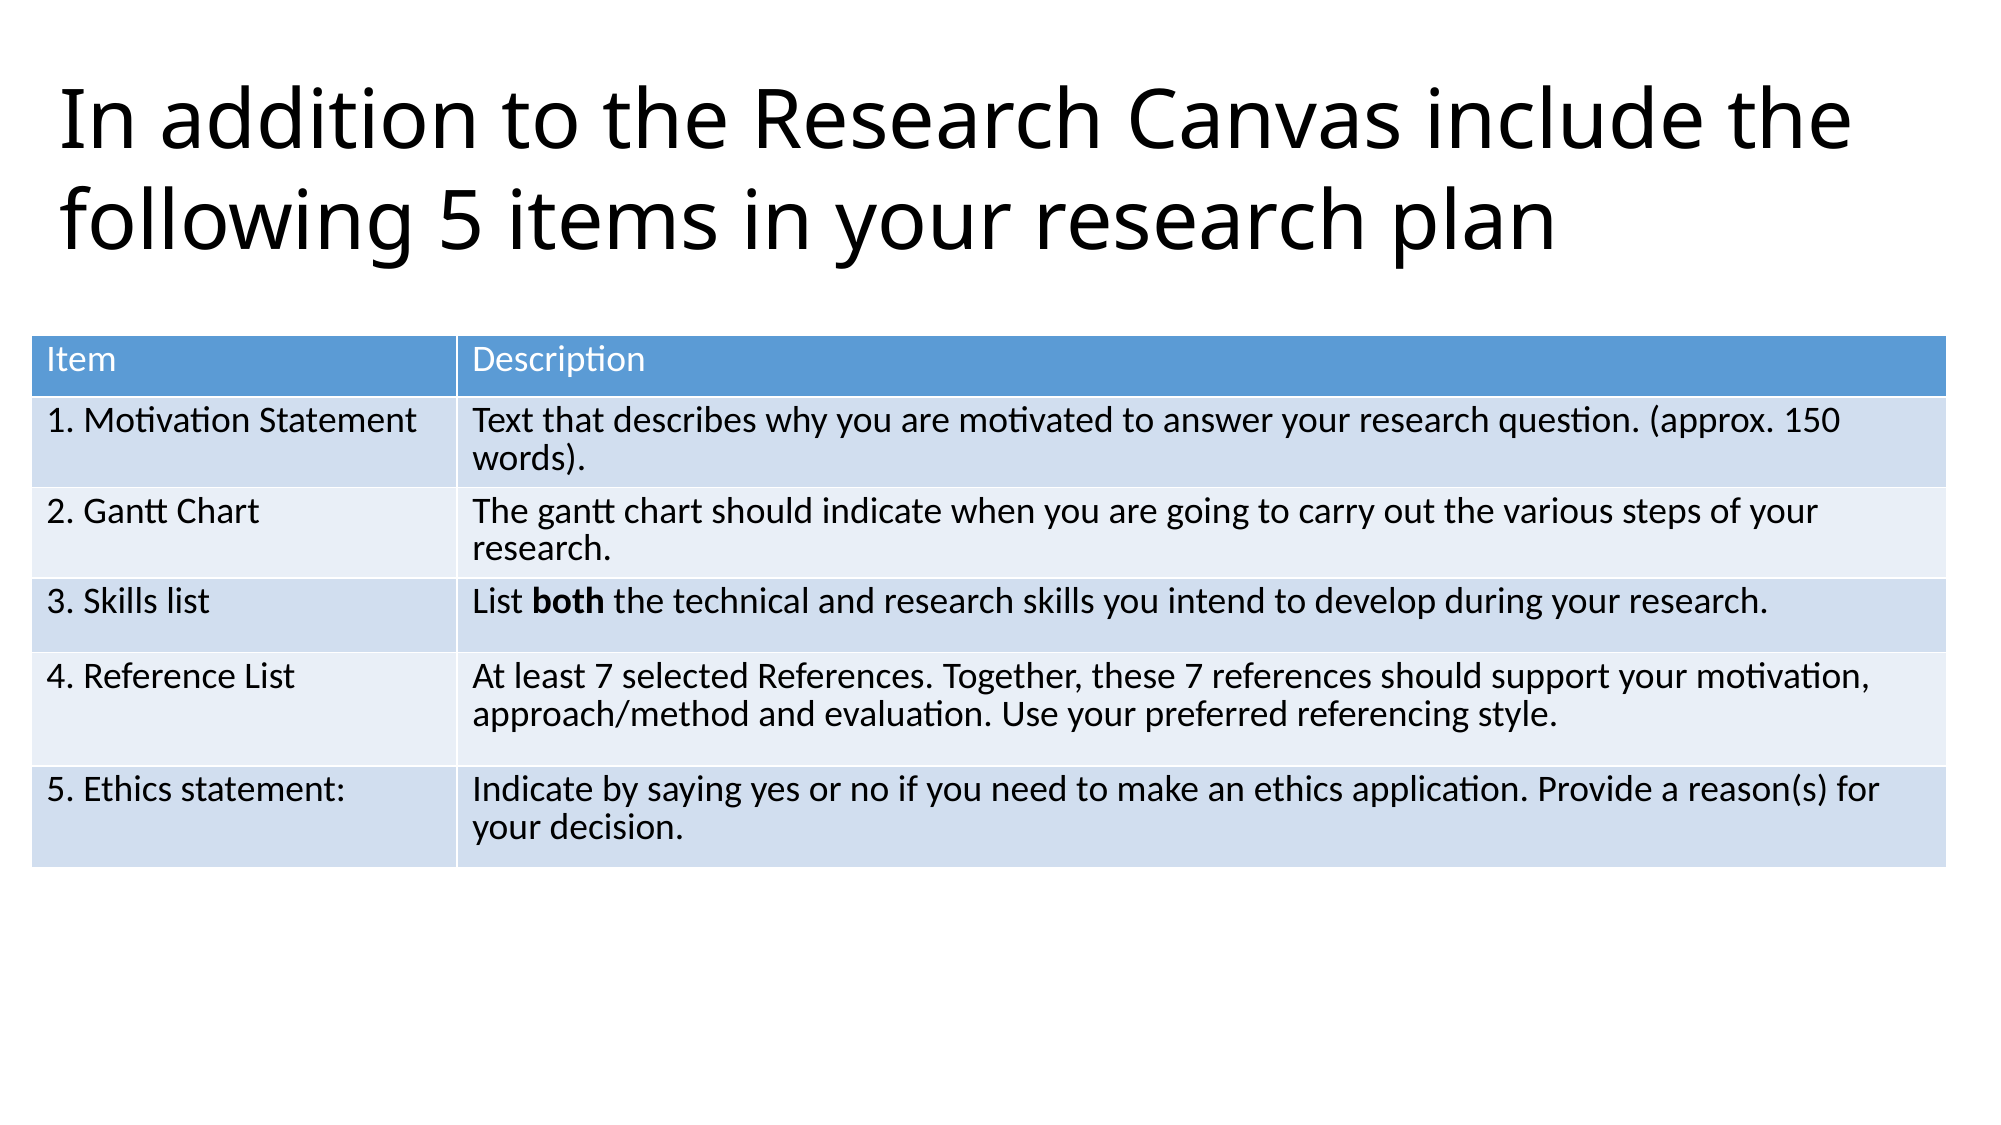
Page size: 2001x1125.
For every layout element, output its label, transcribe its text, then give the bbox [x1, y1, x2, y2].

table_cell 5. Ethics statement: [32, 767, 456, 867]
table_cell At least 7 selected References. Together, these 7 references should support your motivation, approach/method and evaluation. Use your preferred referencing style. [458, 653, 1946, 765]
table_cell List both the technical and research skills you intend to develop during your research. [458, 579, 1946, 652]
table_cell 2. Gantt Chart [32, 488, 456, 577]
table_cell Text that describes why you are motivated to answer your research question. (approx. 150 words). [458, 398, 1946, 487]
table_cell The gantt chart should indicate when you are going to carry out the various steps of your research. [458, 488, 1946, 577]
table_cell Indicate by saying yes or no if you need to make an ethics application. Provide a reason(s) for your decision. [458, 767, 1946, 867]
table_header Description [458, 336, 1946, 396]
table_header Item [32, 336, 456, 396]
title In addition to the Research Canvas include the following 5 items in your research plan [44, 59, 1976, 278]
table_cell 3. Skills list [32, 579, 456, 652]
table_cell 4. Reference List [32, 653, 456, 765]
table_cell 1. Motivation Statement [32, 398, 456, 487]
